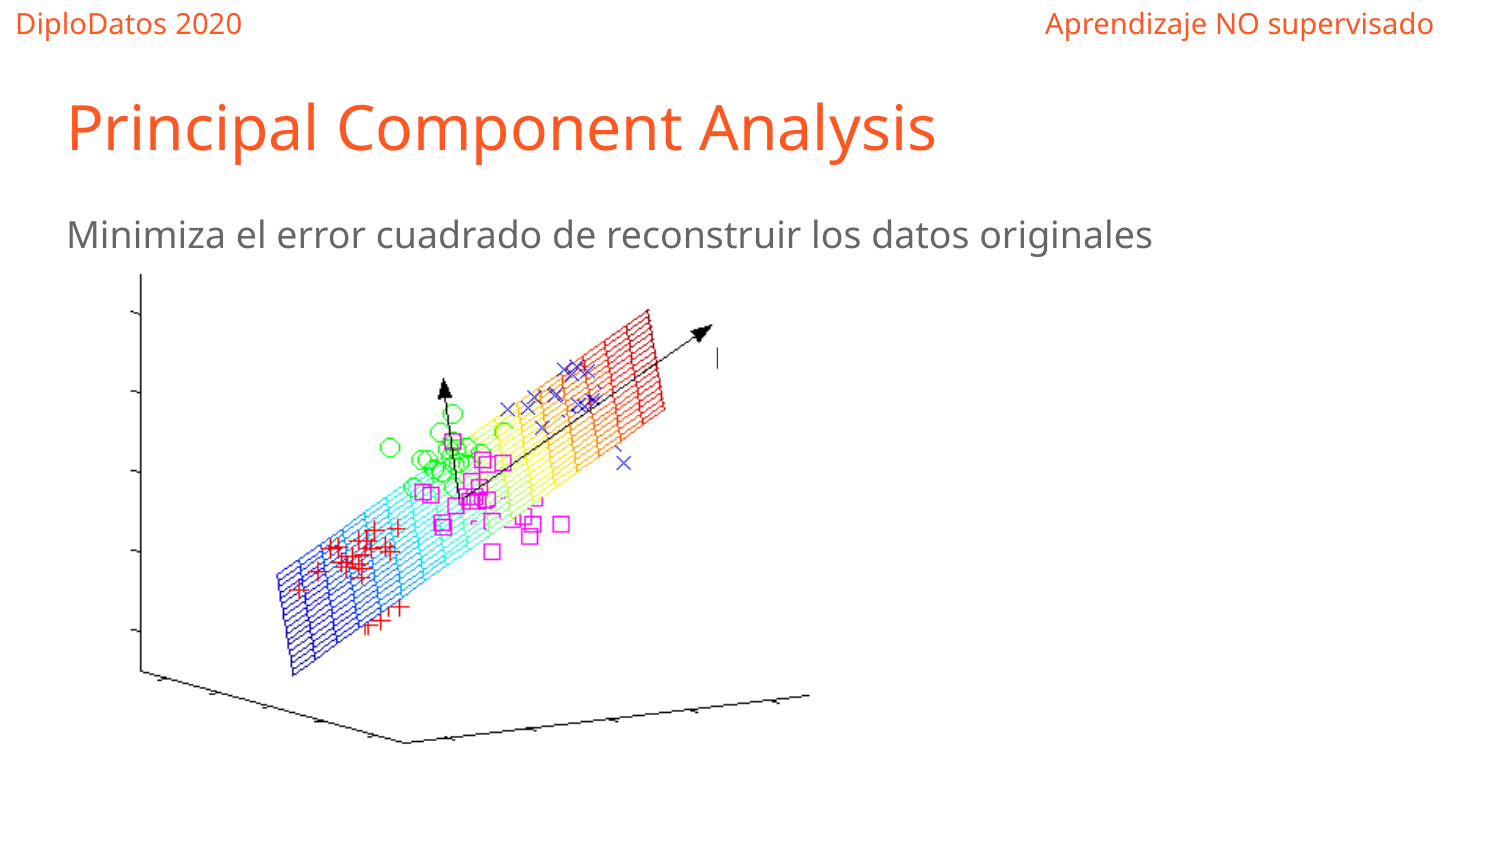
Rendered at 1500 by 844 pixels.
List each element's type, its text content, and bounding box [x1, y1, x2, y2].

list Minimiza el error cuadrado de reconstruir los datos originales [51, 189, 1449, 750]
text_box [116, 257, 815, 750]
title Principal Component Analysis [51, 72, 1449, 167]
